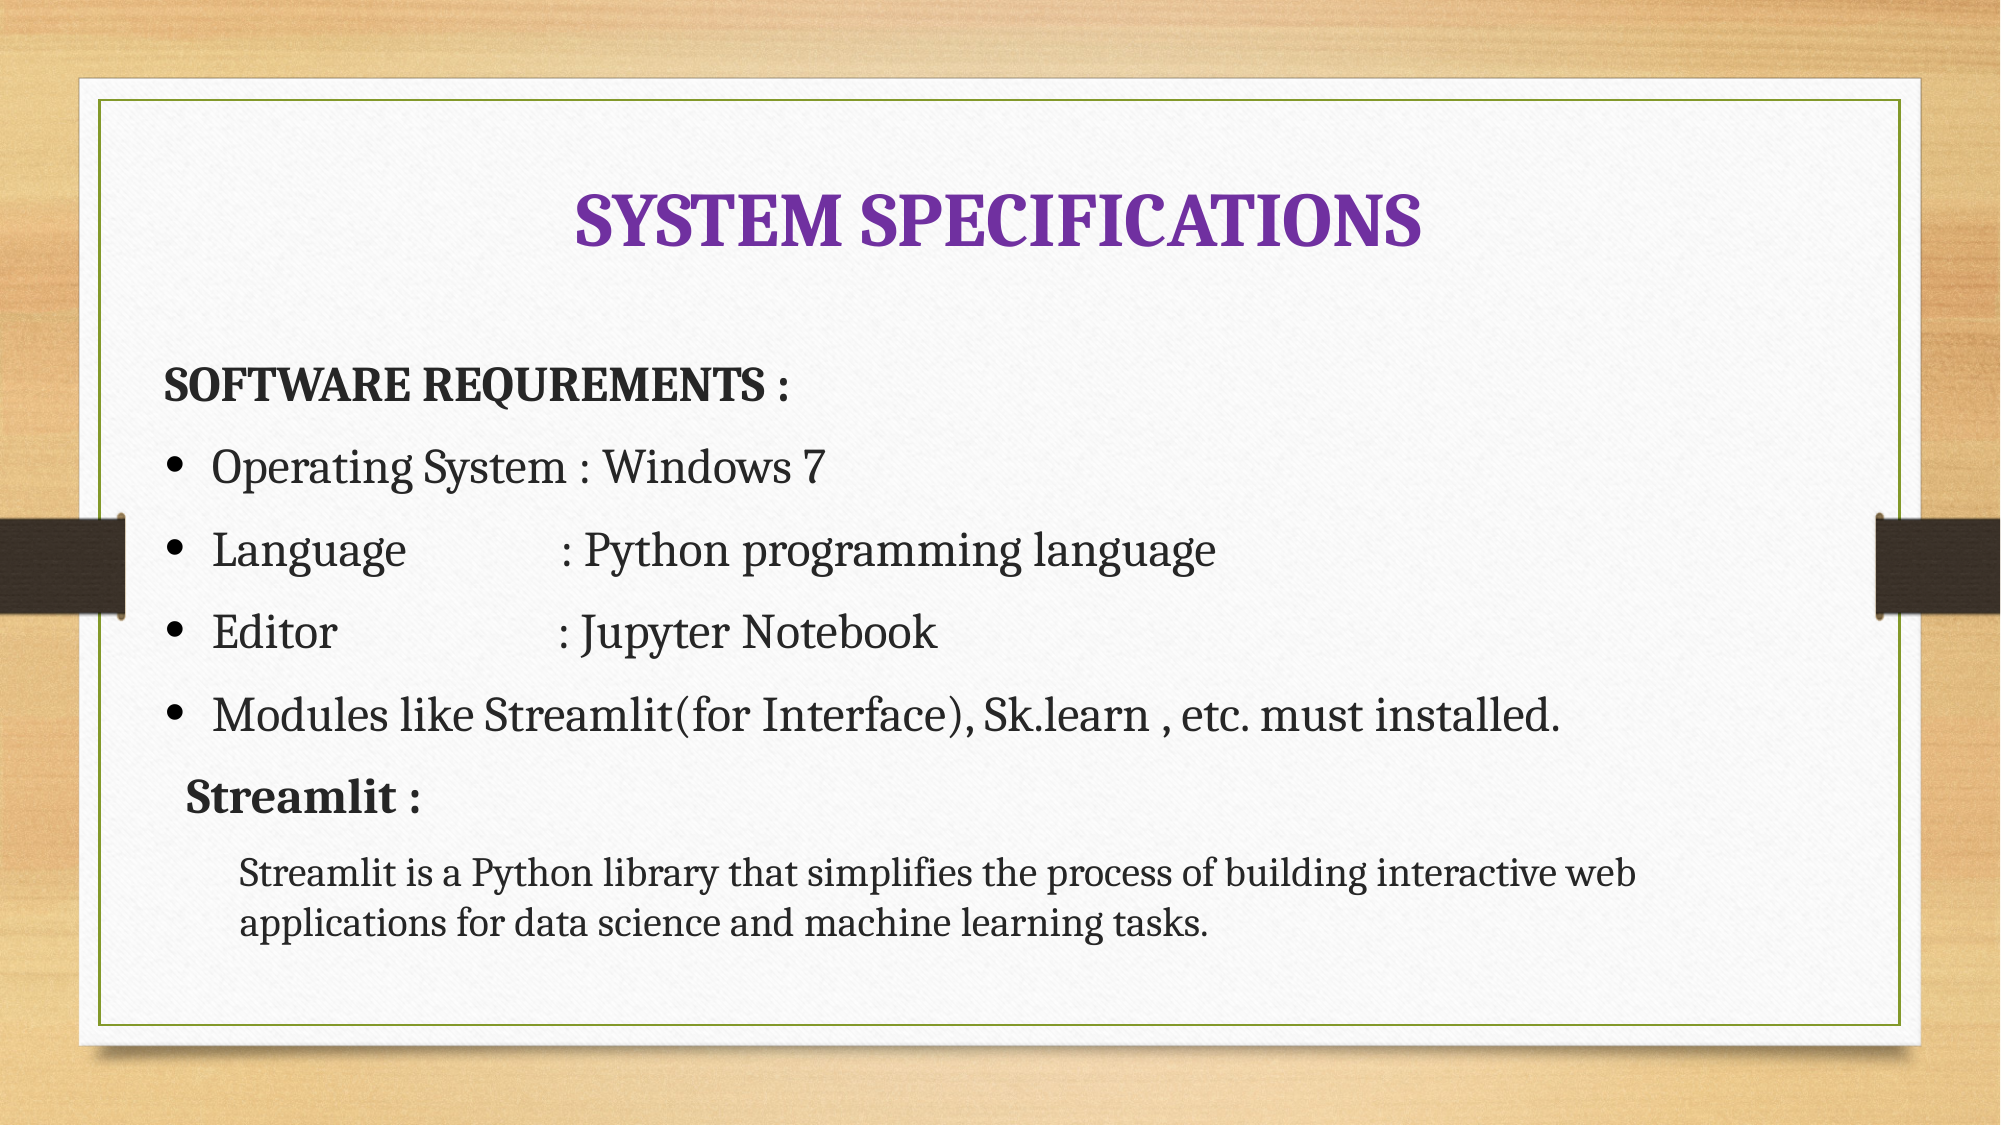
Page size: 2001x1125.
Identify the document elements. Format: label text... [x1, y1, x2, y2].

list SOFTWARE REQUREMENTS : Operating System : Windows 7 Language : Python programming language Editor : Jupyter Notebook Modules like Streamlit(for Interface), Sk.learn , etc. must installed. Streamlit : Streamlit is a Python library that simplifies the process of building interactive web applications for data science and machine learning tasks. [149, 343, 1861, 1007]
picture [0, 0, 2001, 1125]
title SYSTEM SPECIFICATIONS [212, 161, 1788, 343]
